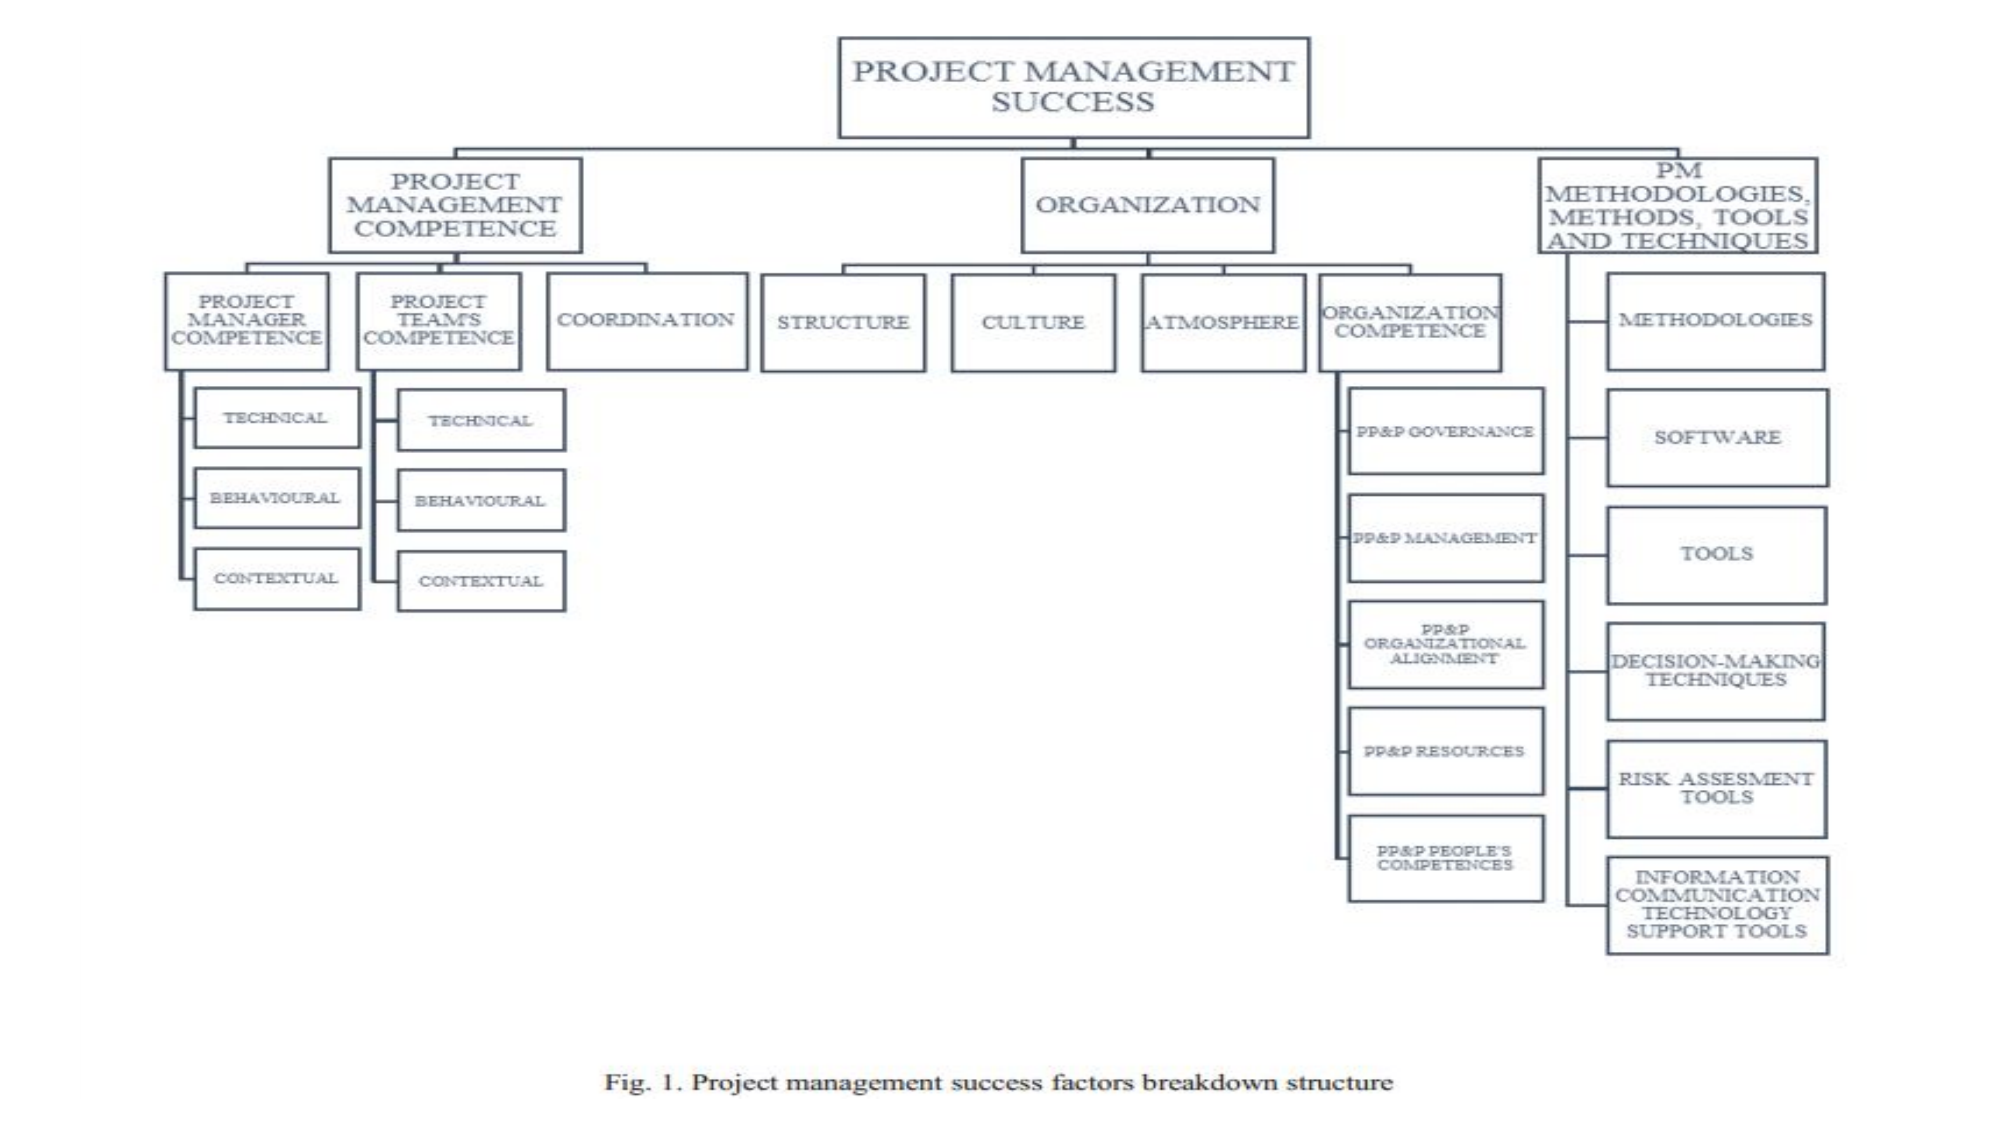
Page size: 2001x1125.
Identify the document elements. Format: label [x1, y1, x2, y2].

list [79, 34, 1880, 1099]
